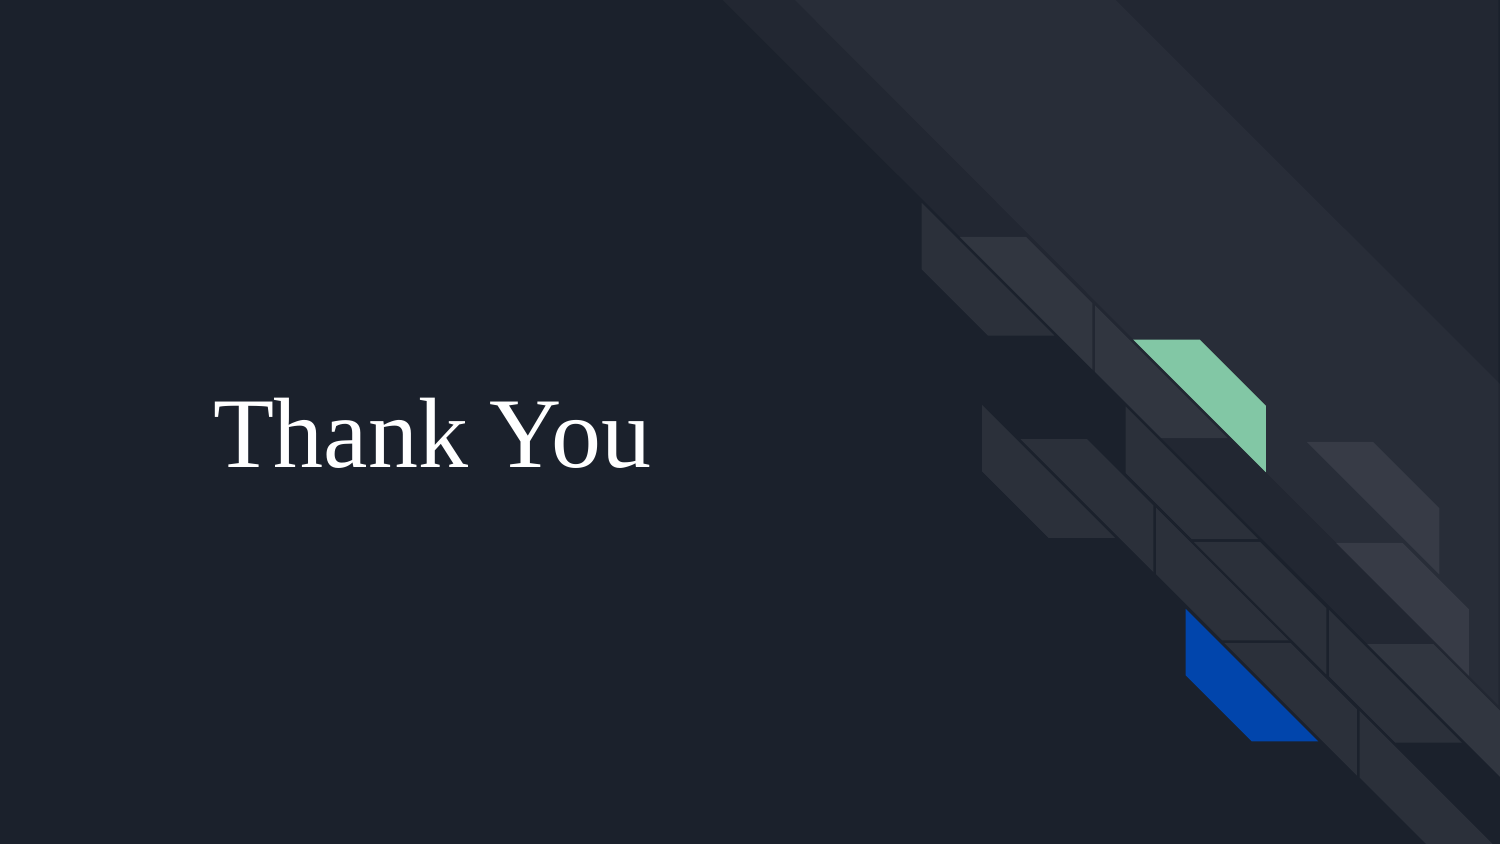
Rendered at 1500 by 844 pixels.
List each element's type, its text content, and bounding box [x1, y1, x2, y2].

title Thank You [123, 139, 876, 717]
